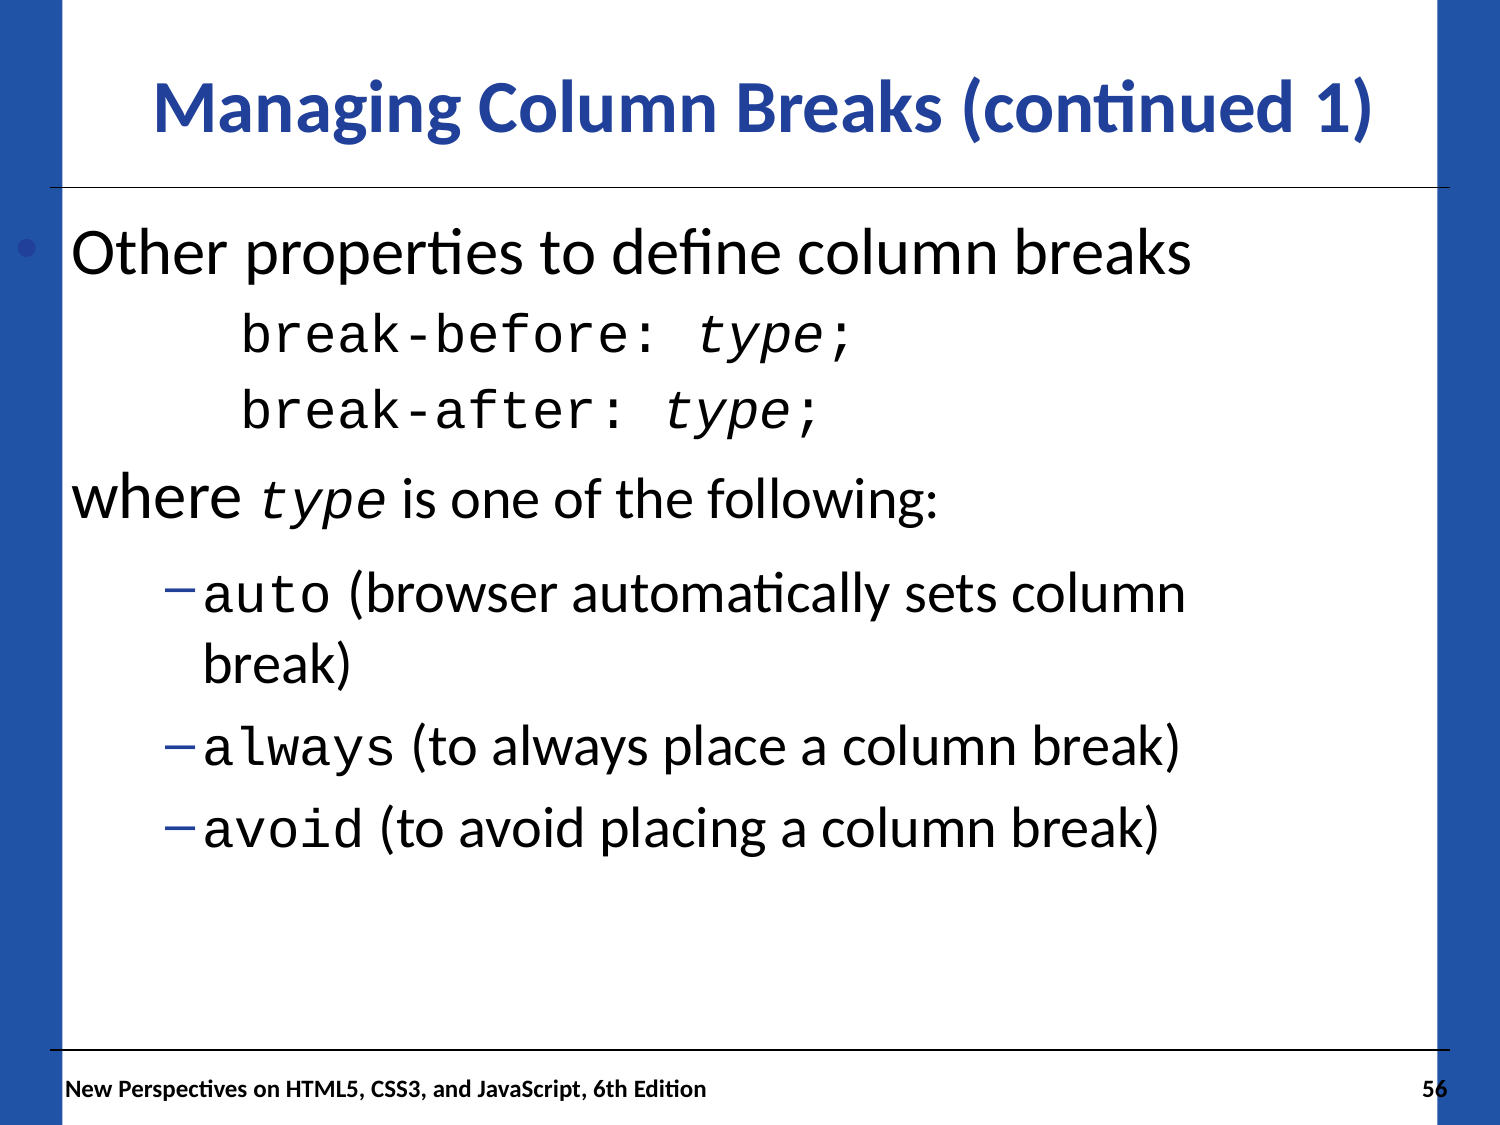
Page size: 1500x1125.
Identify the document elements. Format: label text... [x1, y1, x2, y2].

list Other properties to define column breaks break-before: type; break-after: type; where type is one of the following: auto (browser automatically sets column break) always (to always place a column break) avoid (to avoid placing a column break) [0, 199, 1351, 1006]
slide_number 56 [1400, 1050, 1463, 1125]
footer New Perspectives on HTML5, CSS3, and JavaScript, 6th Edition [50, 1050, 1400, 1125]
title Managing Column Breaks (continued 1) [137, 24, 1500, 181]
